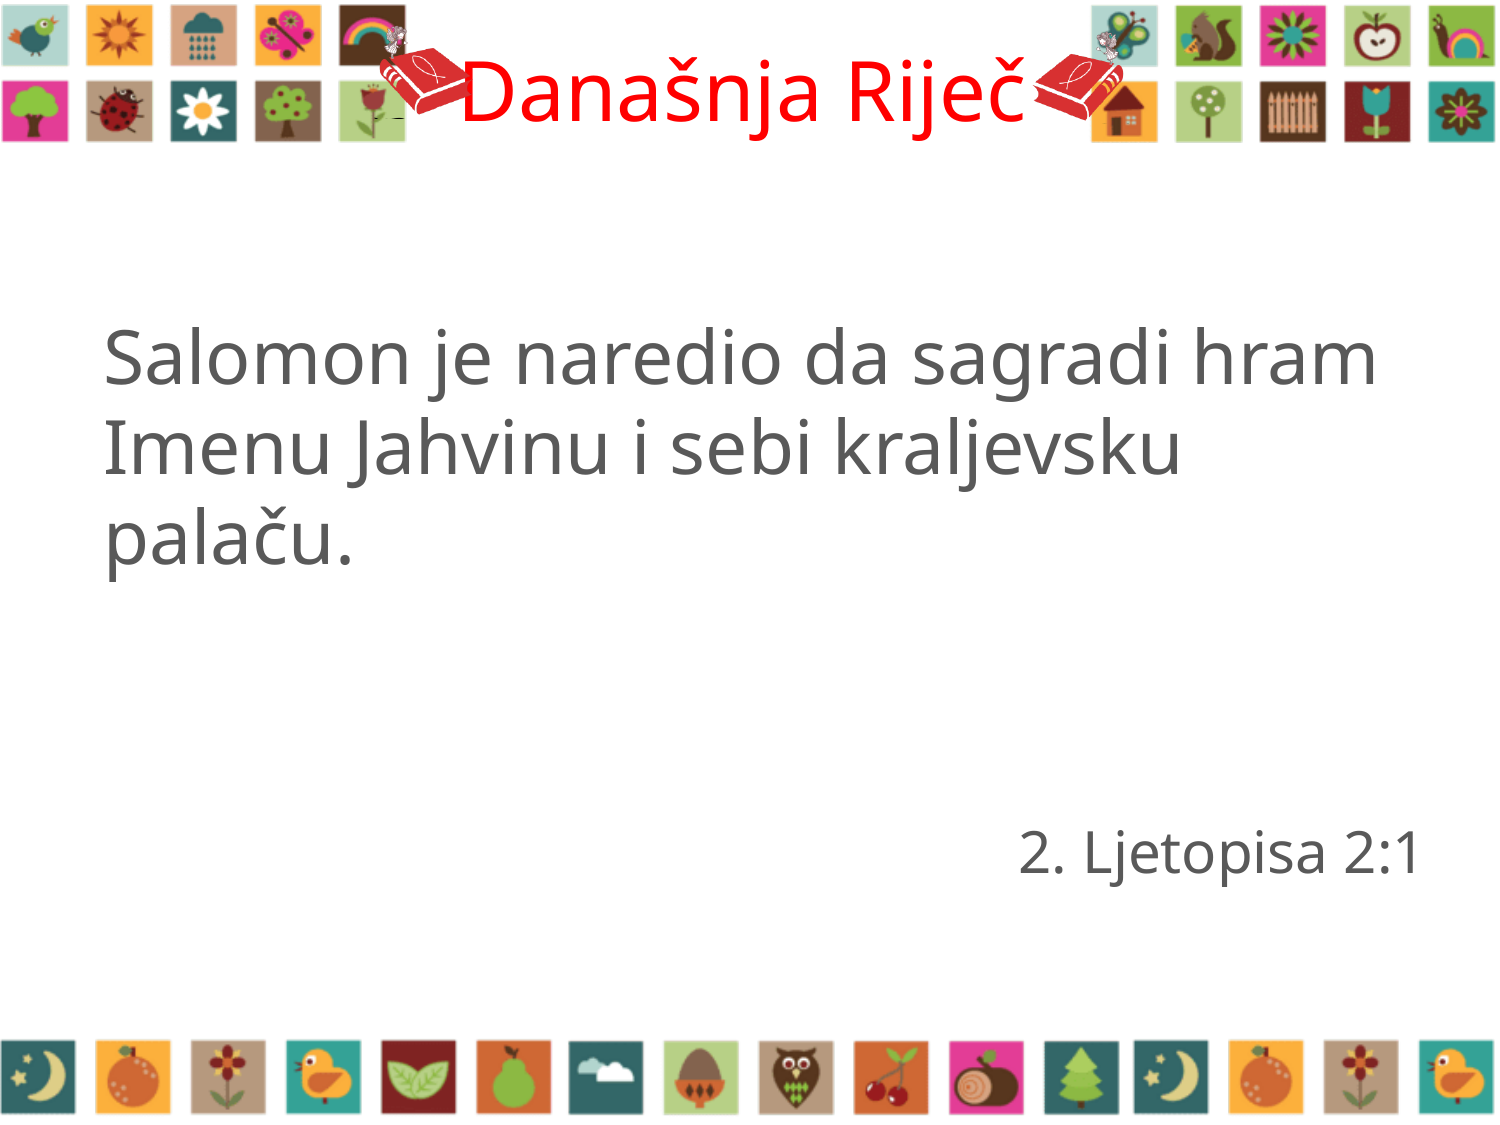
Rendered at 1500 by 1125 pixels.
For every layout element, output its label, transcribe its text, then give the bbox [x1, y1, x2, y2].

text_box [0, 1028, 1500, 1118]
picture [0, 3, 505, 150]
text_box Salomon je naredio da sagradi hram Imenu Jahvinu i sebi kraljevsku palaču. [88, 302, 1436, 588]
picture [1001, 3, 1500, 150]
text_box Današnja Riječ [425, 31, 1075, 146]
text_box 2. Ljetopisa 2:1 [808, 807, 1441, 893]
